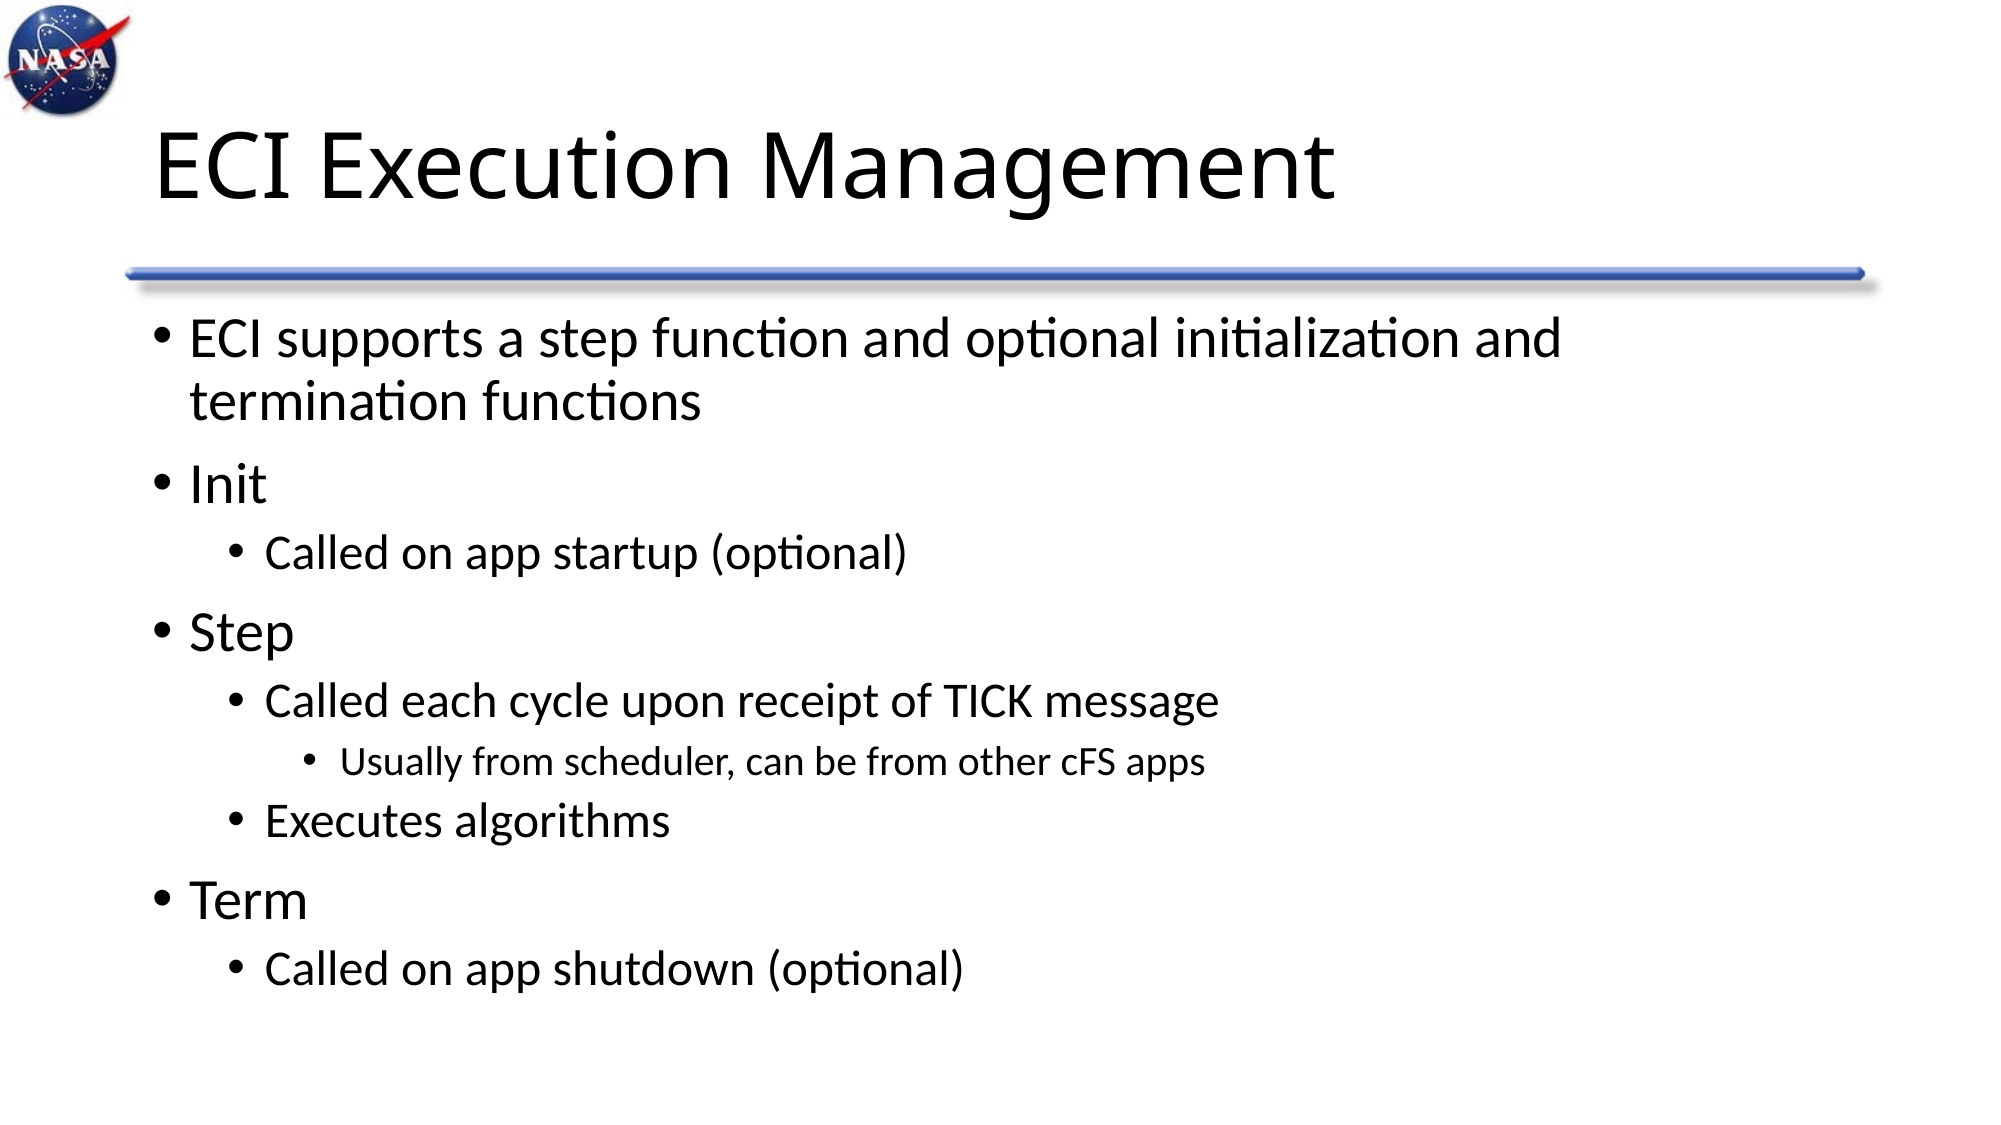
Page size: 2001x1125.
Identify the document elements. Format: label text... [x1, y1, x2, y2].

picture [120, 260, 1886, 307]
title ECI Execution Management [137, 59, 1863, 278]
list ECI supports a step function and optional initialization and termination functions Init Called on app startup (optional) Step Called each cycle upon receipt of TICK message Usually from scheduler, can be from other cFS apps Executes algorithms Term Called on app shutdown (optional) [137, 299, 1863, 1014]
picture [0, 0, 136, 120]
